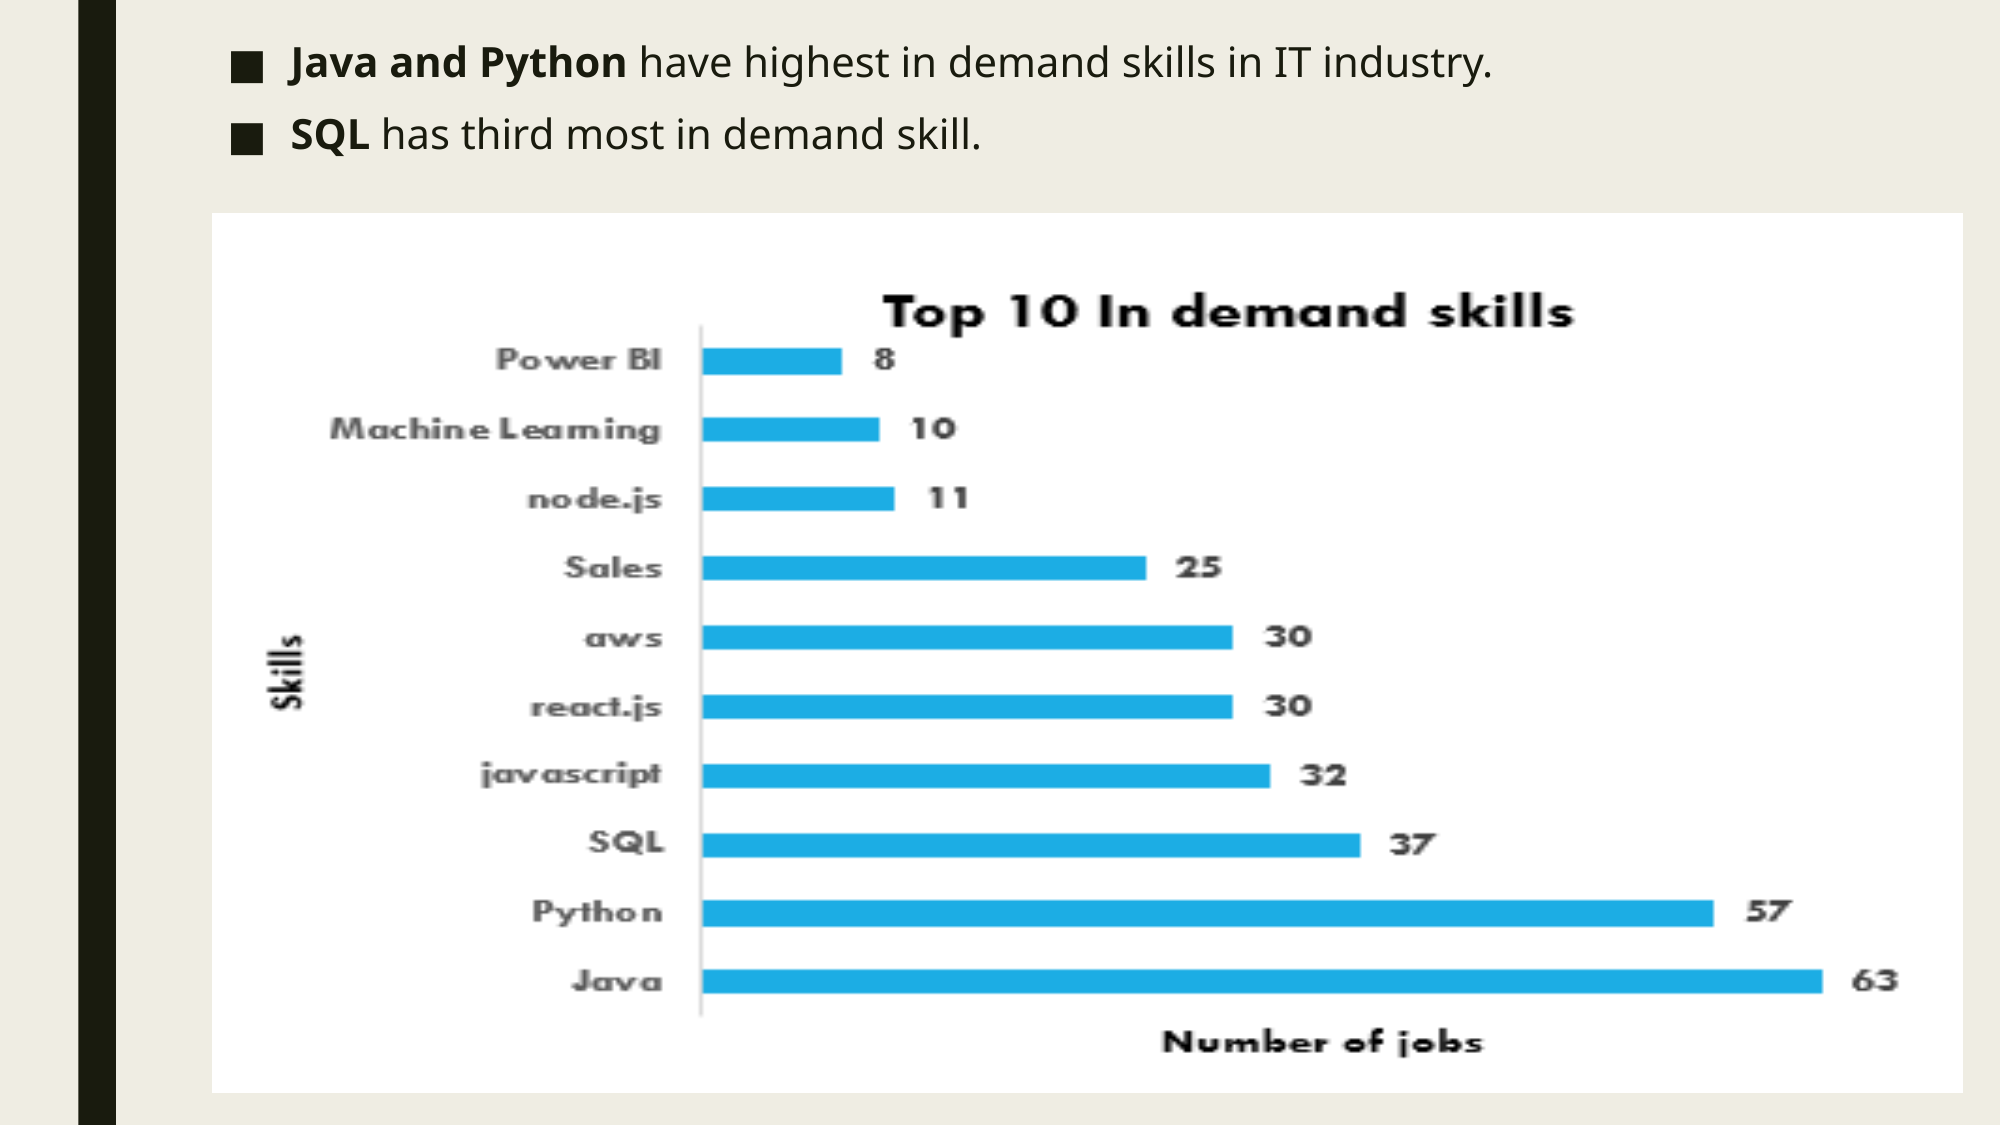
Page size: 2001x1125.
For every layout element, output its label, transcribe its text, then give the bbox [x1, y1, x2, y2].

picture [212, 212, 1963, 1093]
list Java and Python have highest in demand skills in IT industry. SQL has third most in demand skill. [212, 32, 1811, 212]
